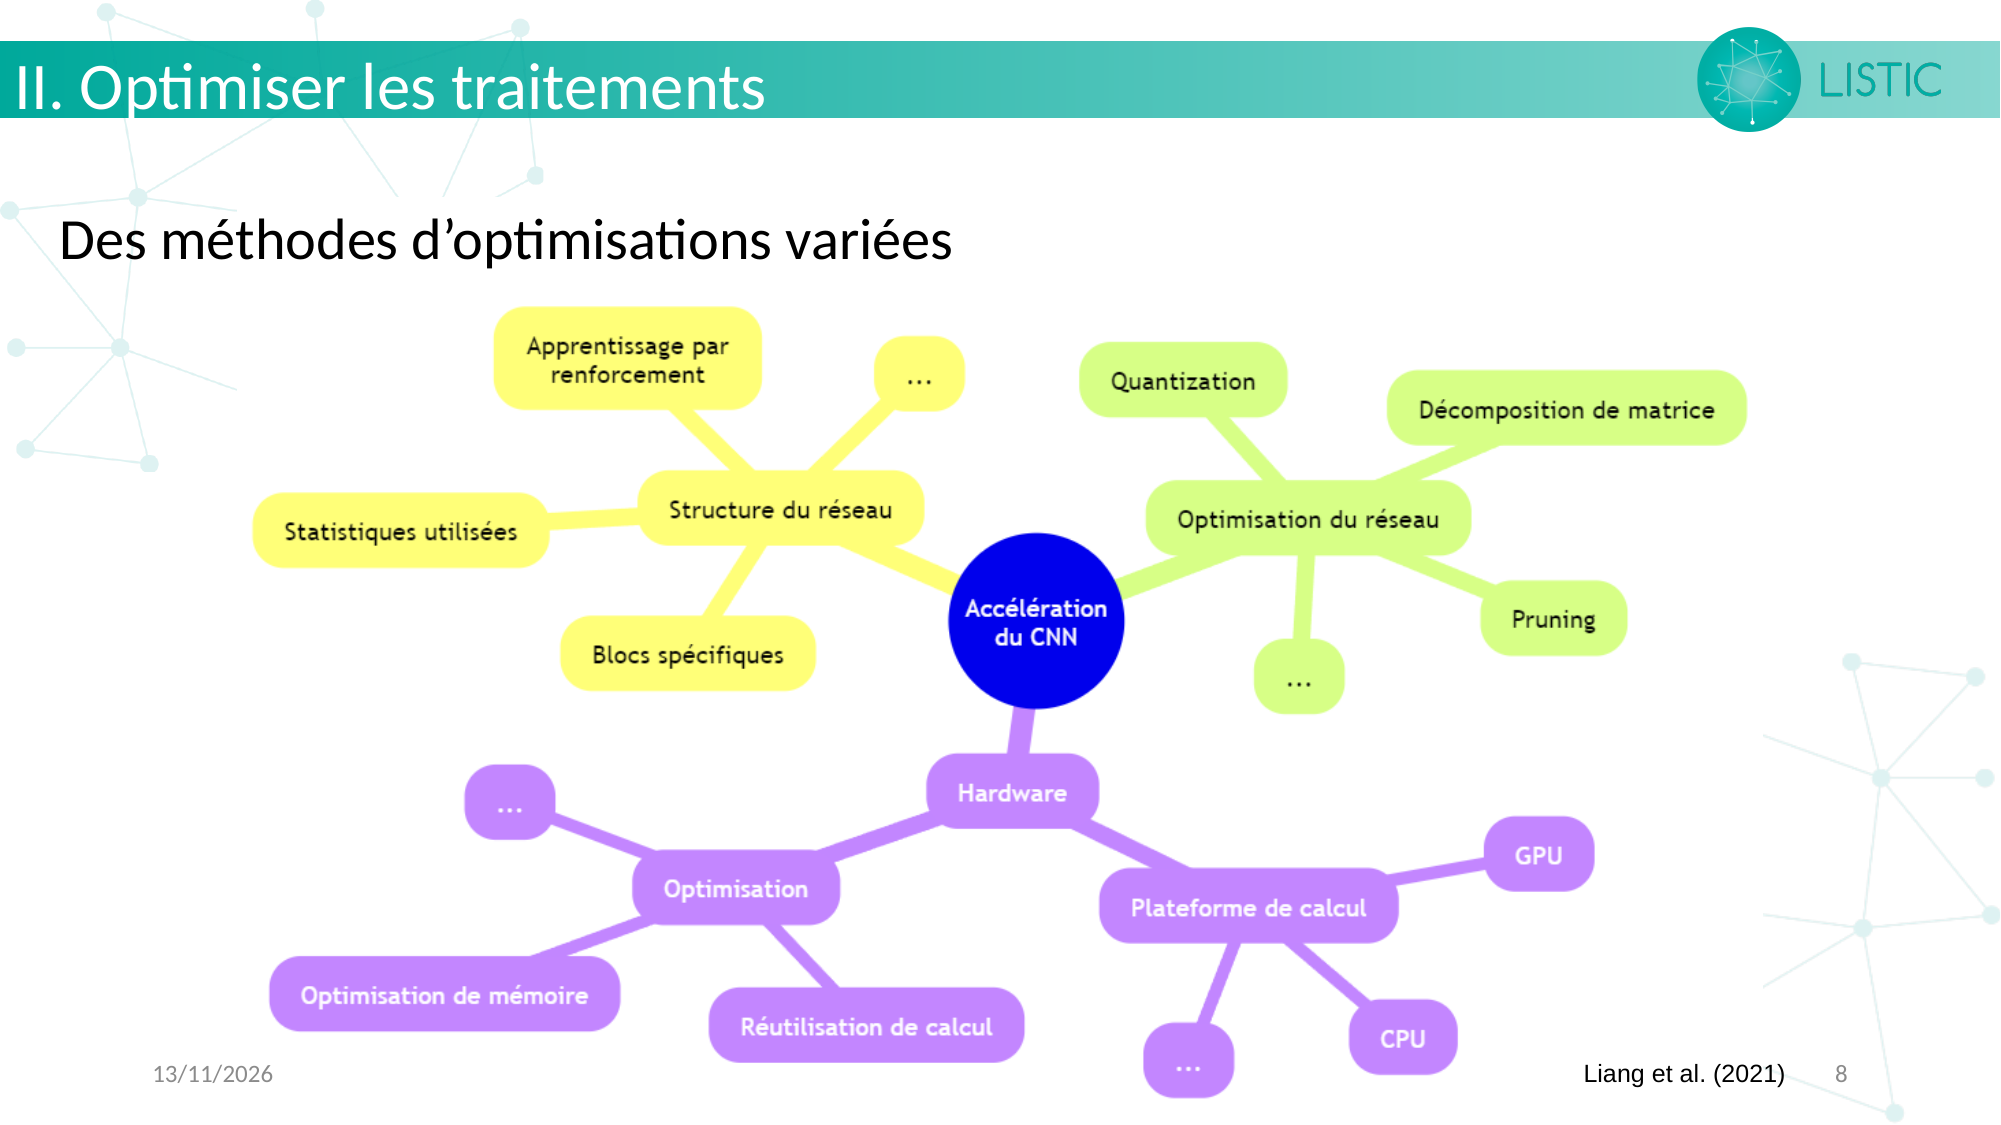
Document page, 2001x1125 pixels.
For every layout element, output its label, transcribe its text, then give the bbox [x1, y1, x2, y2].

text_box II. Optimiser les traitements [0, 44, 1695, 120]
text_box 8 [1765, 1042, 1863, 1103]
text_box Liang et al. (2021) [1765, 1049, 1801, 1095]
text_box 29/05/2024 [137, 1042, 232, 1103]
text_box Des méthodes d’optimisations variées [45, 166, 1863, 316]
picture [237, 197, 1763, 1125]
